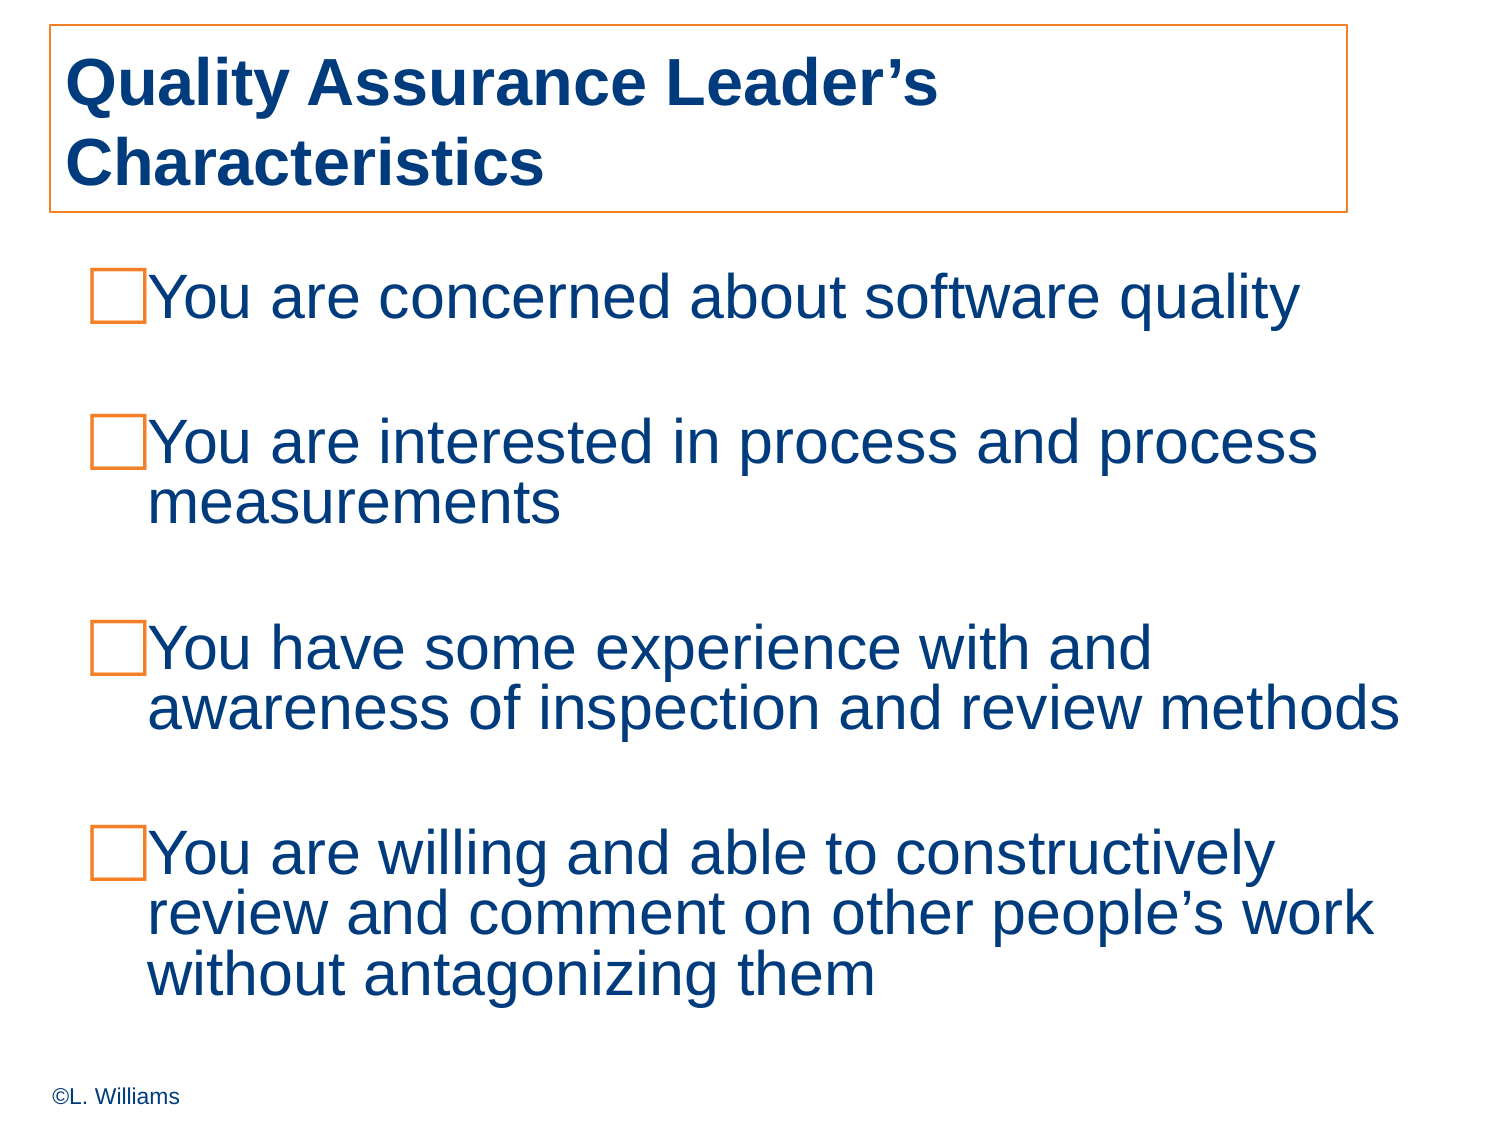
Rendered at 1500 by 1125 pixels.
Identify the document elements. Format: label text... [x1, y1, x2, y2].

text_box ©L. Williams [37, 1074, 375, 1117]
title Quality Assurance Leader’s Characteristics [49, 24, 1348, 213]
list You are concerned about software quality You are interested in process and process measurements You have some experience with and awareness of inspection and review methods You are willing and able to constructively review and comment on other people’s work without antagonizing them [75, 262, 1425, 1038]
